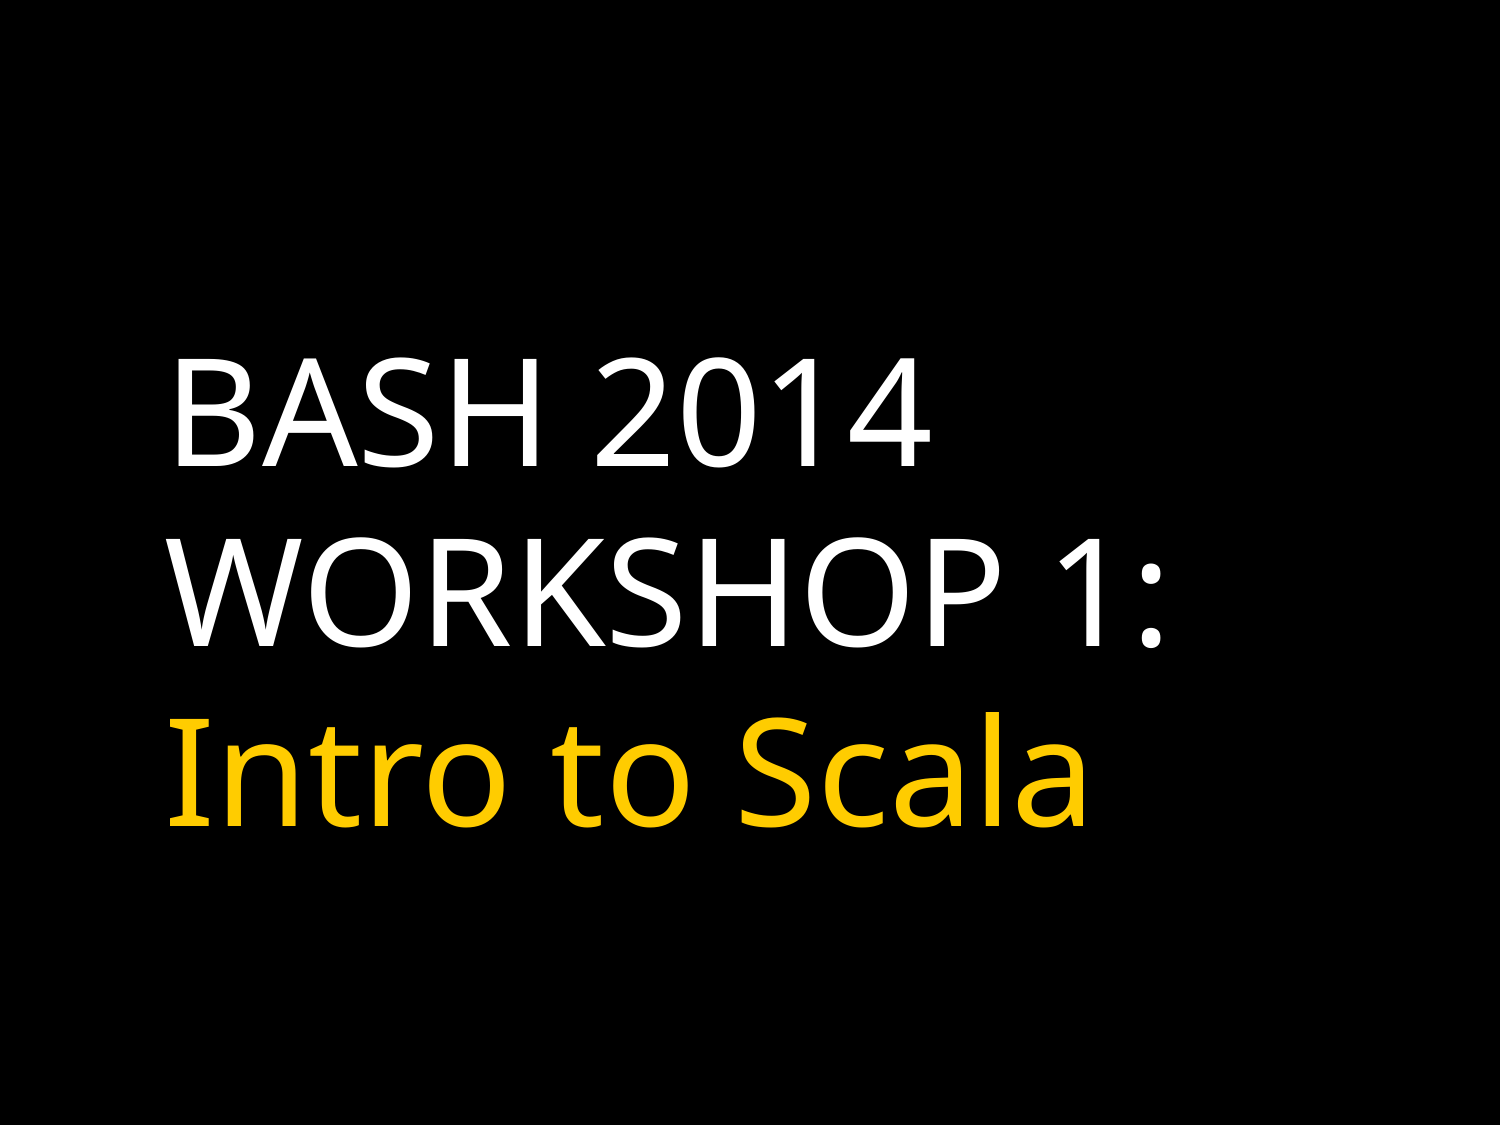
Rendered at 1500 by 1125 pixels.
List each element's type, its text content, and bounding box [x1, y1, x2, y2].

text_box BASH 2014 WORKSHOP 1: Intro to Scala [149, 308, 1360, 864]
